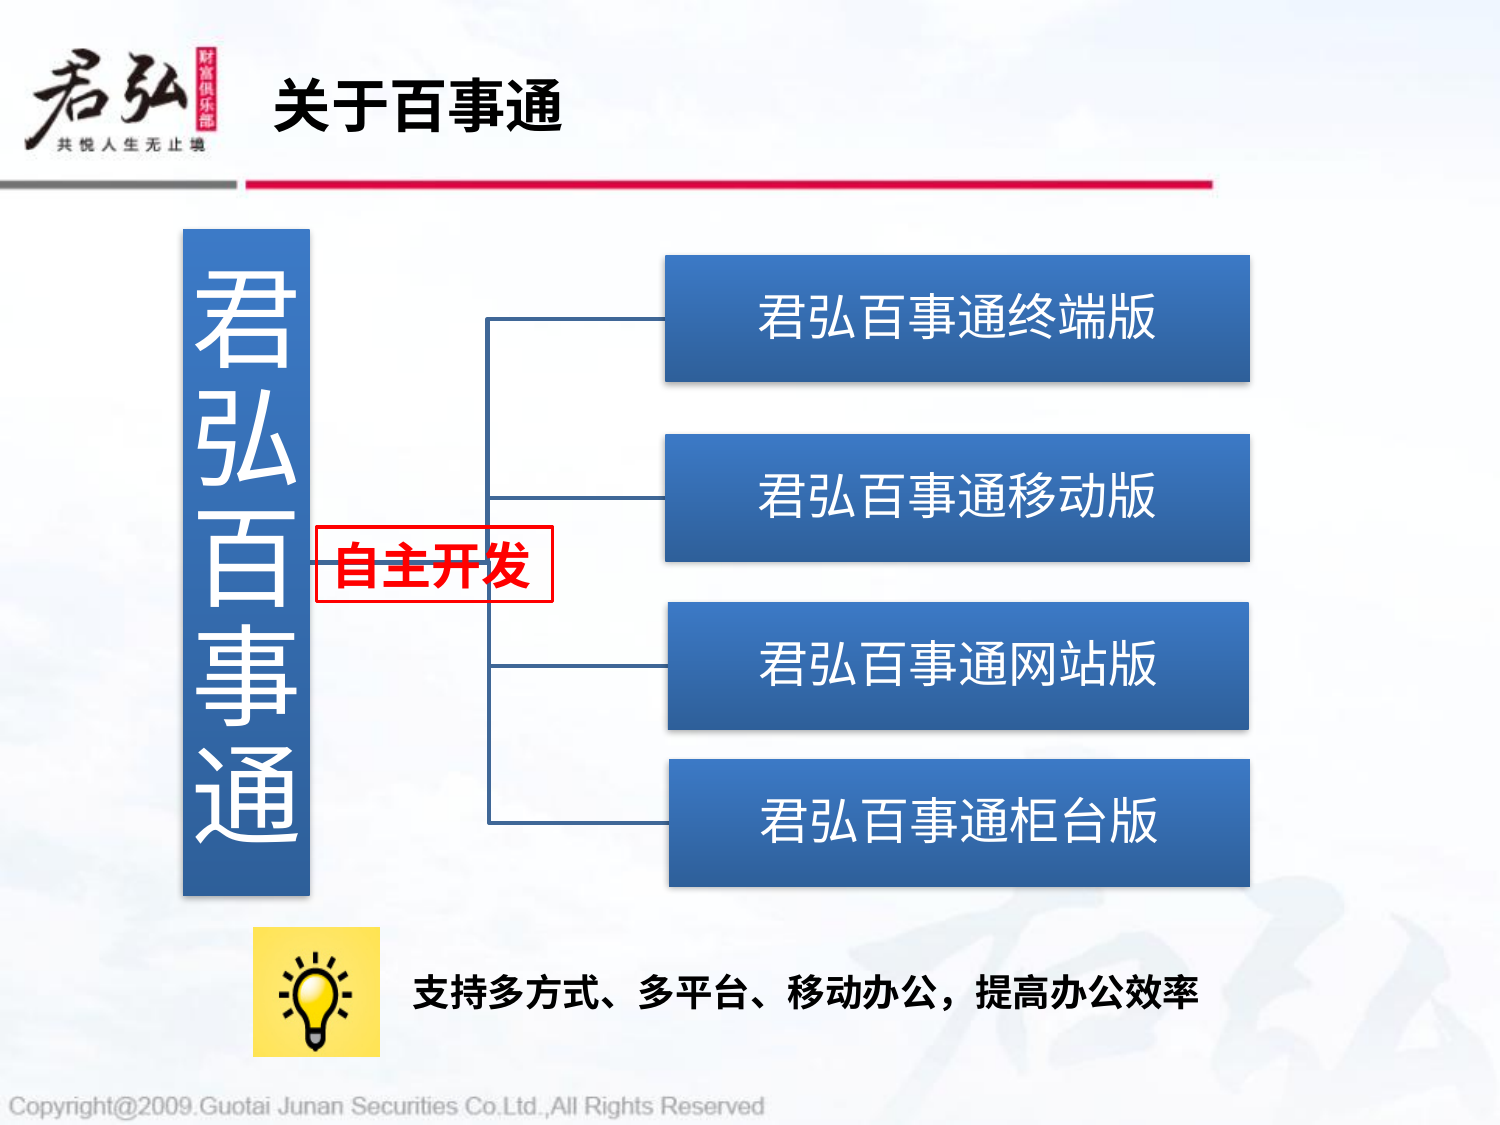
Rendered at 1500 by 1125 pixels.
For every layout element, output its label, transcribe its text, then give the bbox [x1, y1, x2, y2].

picture [0, 0, 1500, 1125]
title 关于百事通 [257, 45, 1425, 164]
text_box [182, 228, 1251, 897]
text_box 支持多方式、多平台、移动办公，提高办公效率 [398, 961, 1249, 1022]
